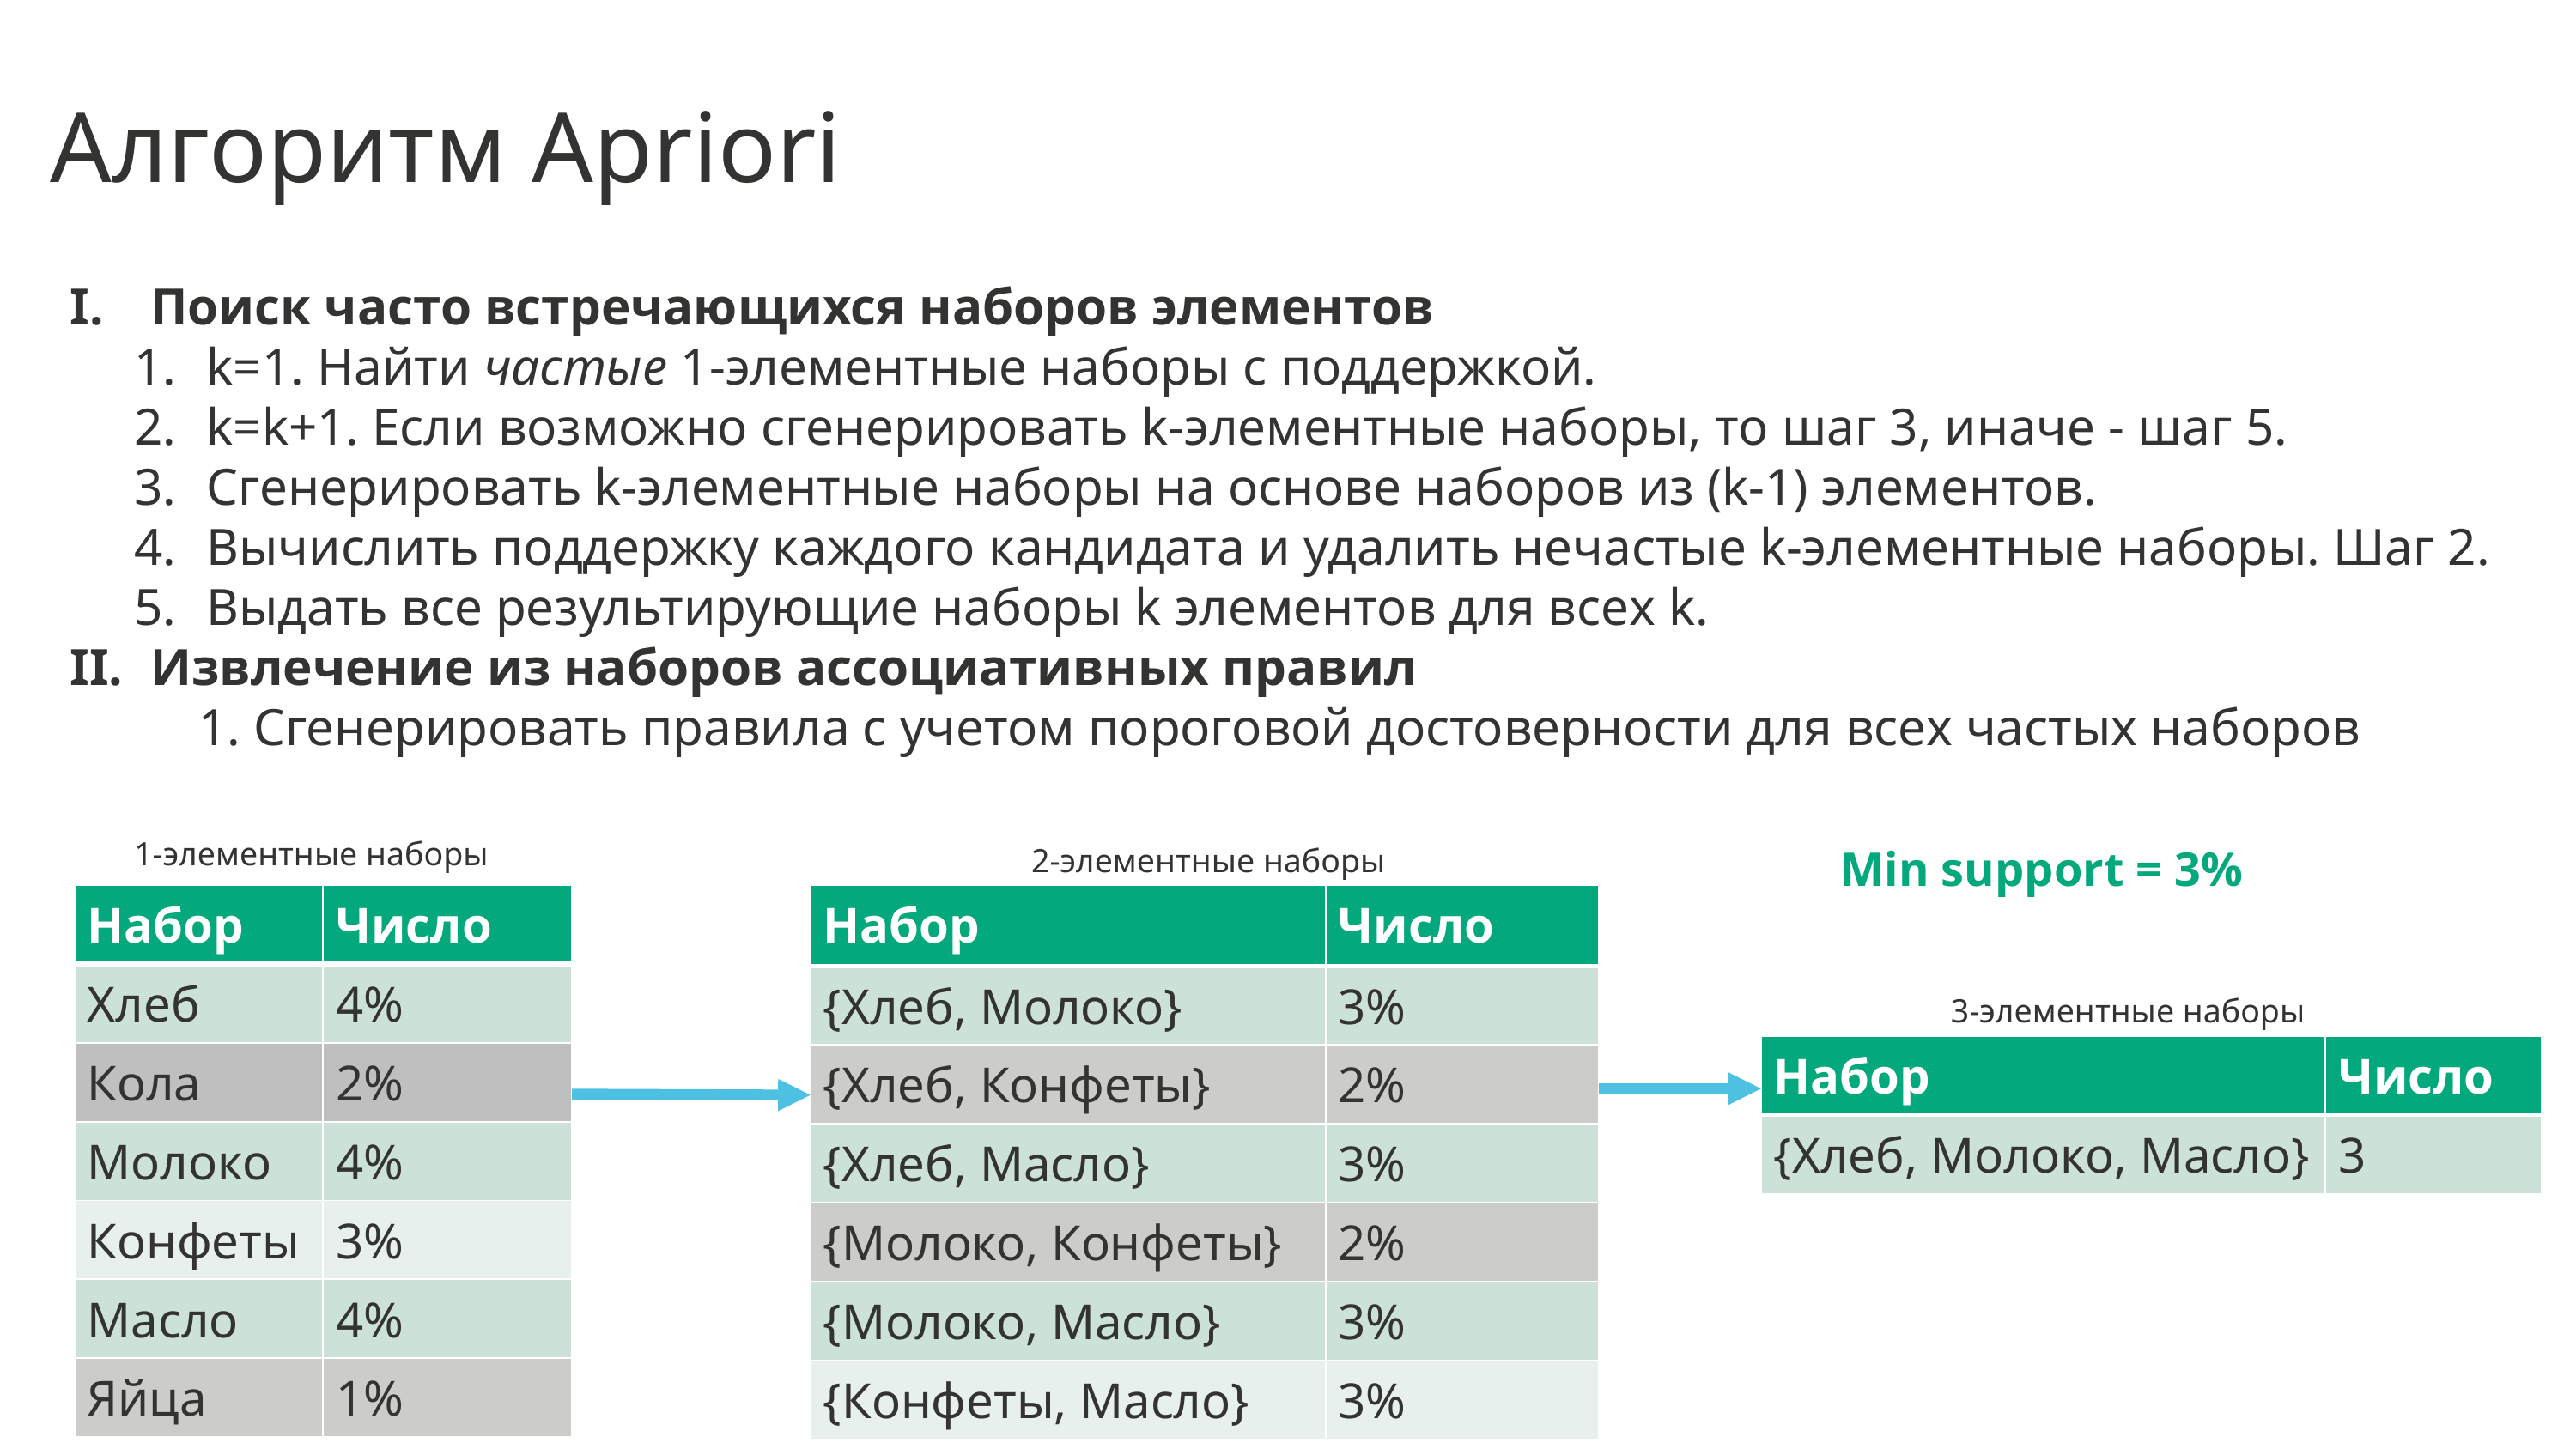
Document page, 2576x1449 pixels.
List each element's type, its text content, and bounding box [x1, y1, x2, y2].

table_cell Конфеты [76, 1201, 322, 1278]
table_cell 2% [1327, 1203, 1598, 1281]
table_header Число [1327, 886, 1598, 964]
table_cell 3% [1327, 968, 1598, 1044]
table_cell {Хлеб, Конфеты} [811, 1046, 1325, 1123]
table_header Число [2326, 1037, 2541, 1113]
table_cell {Хлеб, Масло} [811, 1125, 1325, 1202]
text_box 1-элементные наборы [50, 827, 564, 879]
table_cell 4% [324, 1123, 571, 1200]
table_cell Хлеб [76, 967, 322, 1042]
table_cell 3 [2326, 1117, 2541, 1193]
table_header Набор [811, 886, 1325, 964]
text_box 2-элементные наборы [993, 834, 1416, 885]
text_box 3-элементные наборы [1929, 984, 2318, 1035]
table_cell Масло [76, 1280, 322, 1357]
table_cell 1% [324, 1359, 571, 1436]
table_cell Молоко [76, 1123, 322, 1200]
table_cell 4% [324, 1280, 571, 1357]
table_cell {Хлеб, Молоко, Масло} [1762, 1117, 2324, 1193]
table_cell 2% [1327, 1046, 1598, 1123]
title Алгоритм Apriori [50, 99, 1720, 219]
table_header Набор [76, 886, 322, 961]
table_cell {Молоко, Масло} [811, 1282, 1325, 1360]
table_cell {Конфеты, Масло} [811, 1361, 1325, 1439]
table_header Число [324, 886, 571, 961]
table_cell 3% [1327, 1125, 1598, 1202]
table_cell 3% [1327, 1282, 1598, 1360]
text_box Min support = 3% [1814, 834, 2257, 902]
table_cell 3% [324, 1201, 571, 1278]
table_cell 4% [324, 967, 571, 1042]
table_cell Яйца [76, 1359, 322, 1436]
table_cell {Молоко, Конфеты} [811, 1203, 1325, 1281]
table_cell {Хлеб, Молоко} [811, 968, 1325, 1044]
table_cell 3% [1327, 1361, 1598, 1439]
table_cell 2% [324, 1044, 571, 1121]
table_cell Кола [76, 1044, 322, 1121]
table_header Набор [1762, 1037, 2324, 1113]
